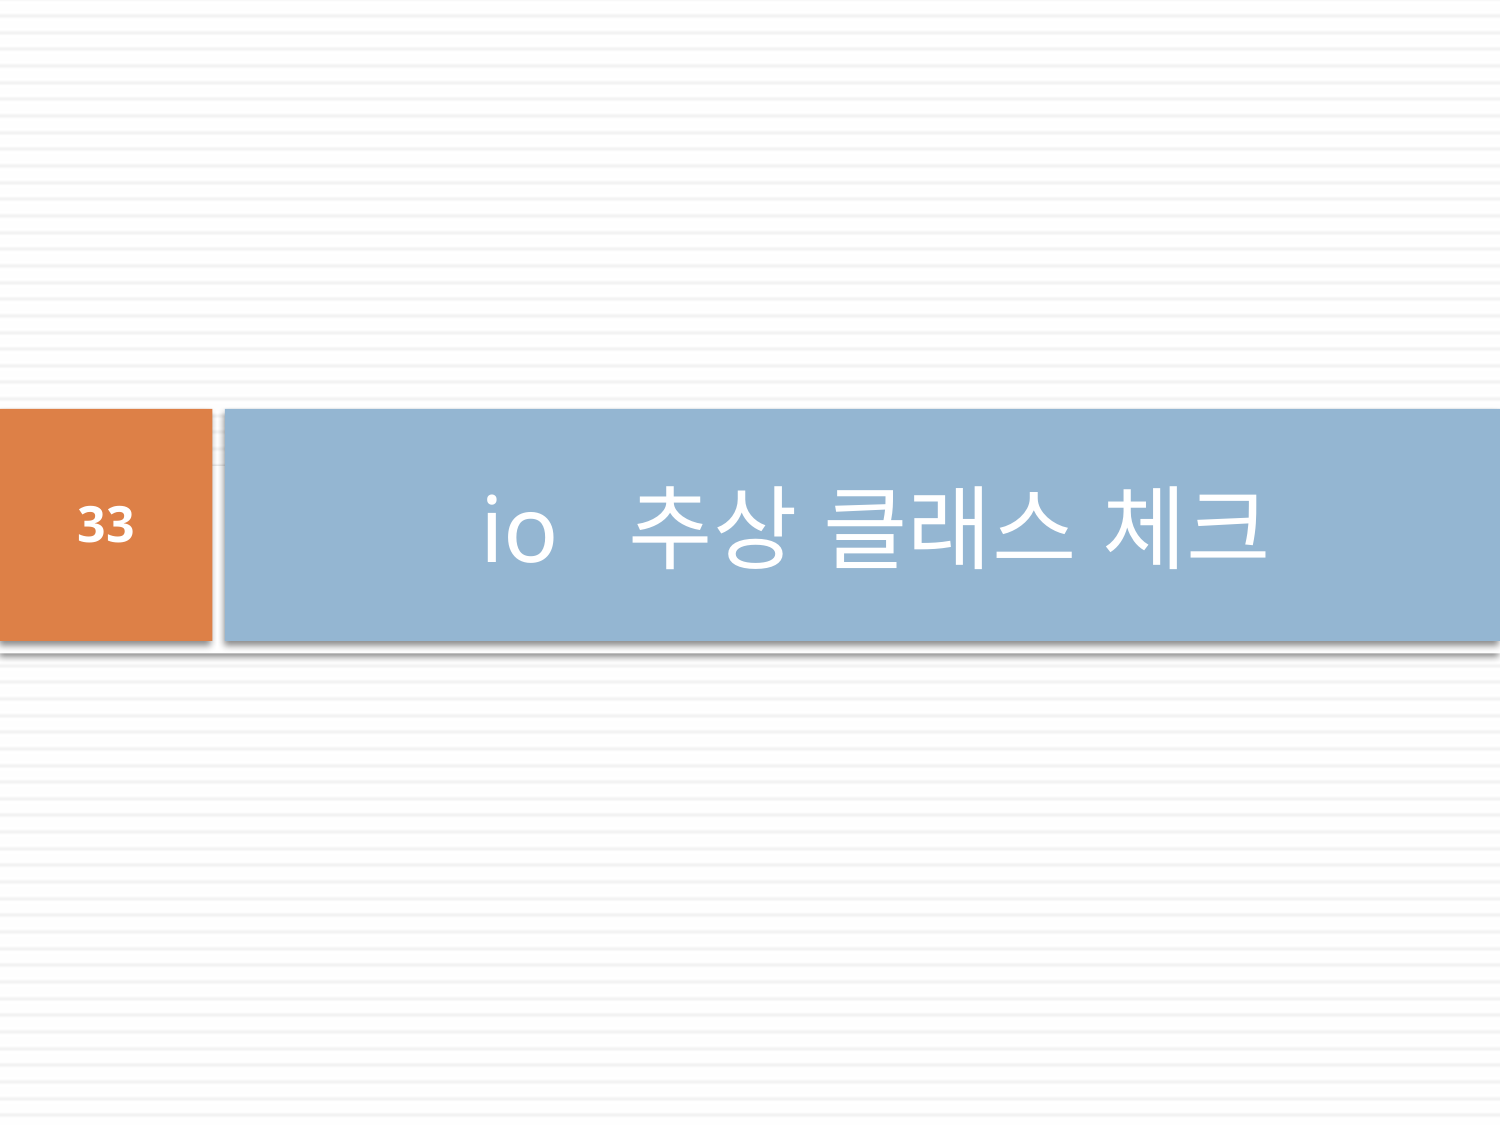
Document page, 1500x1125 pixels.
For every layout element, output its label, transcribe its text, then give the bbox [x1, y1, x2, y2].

title io 추상 클래스 체크 [238, 444, 1489, 607]
slide_number 33 [0, 469, 213, 585]
